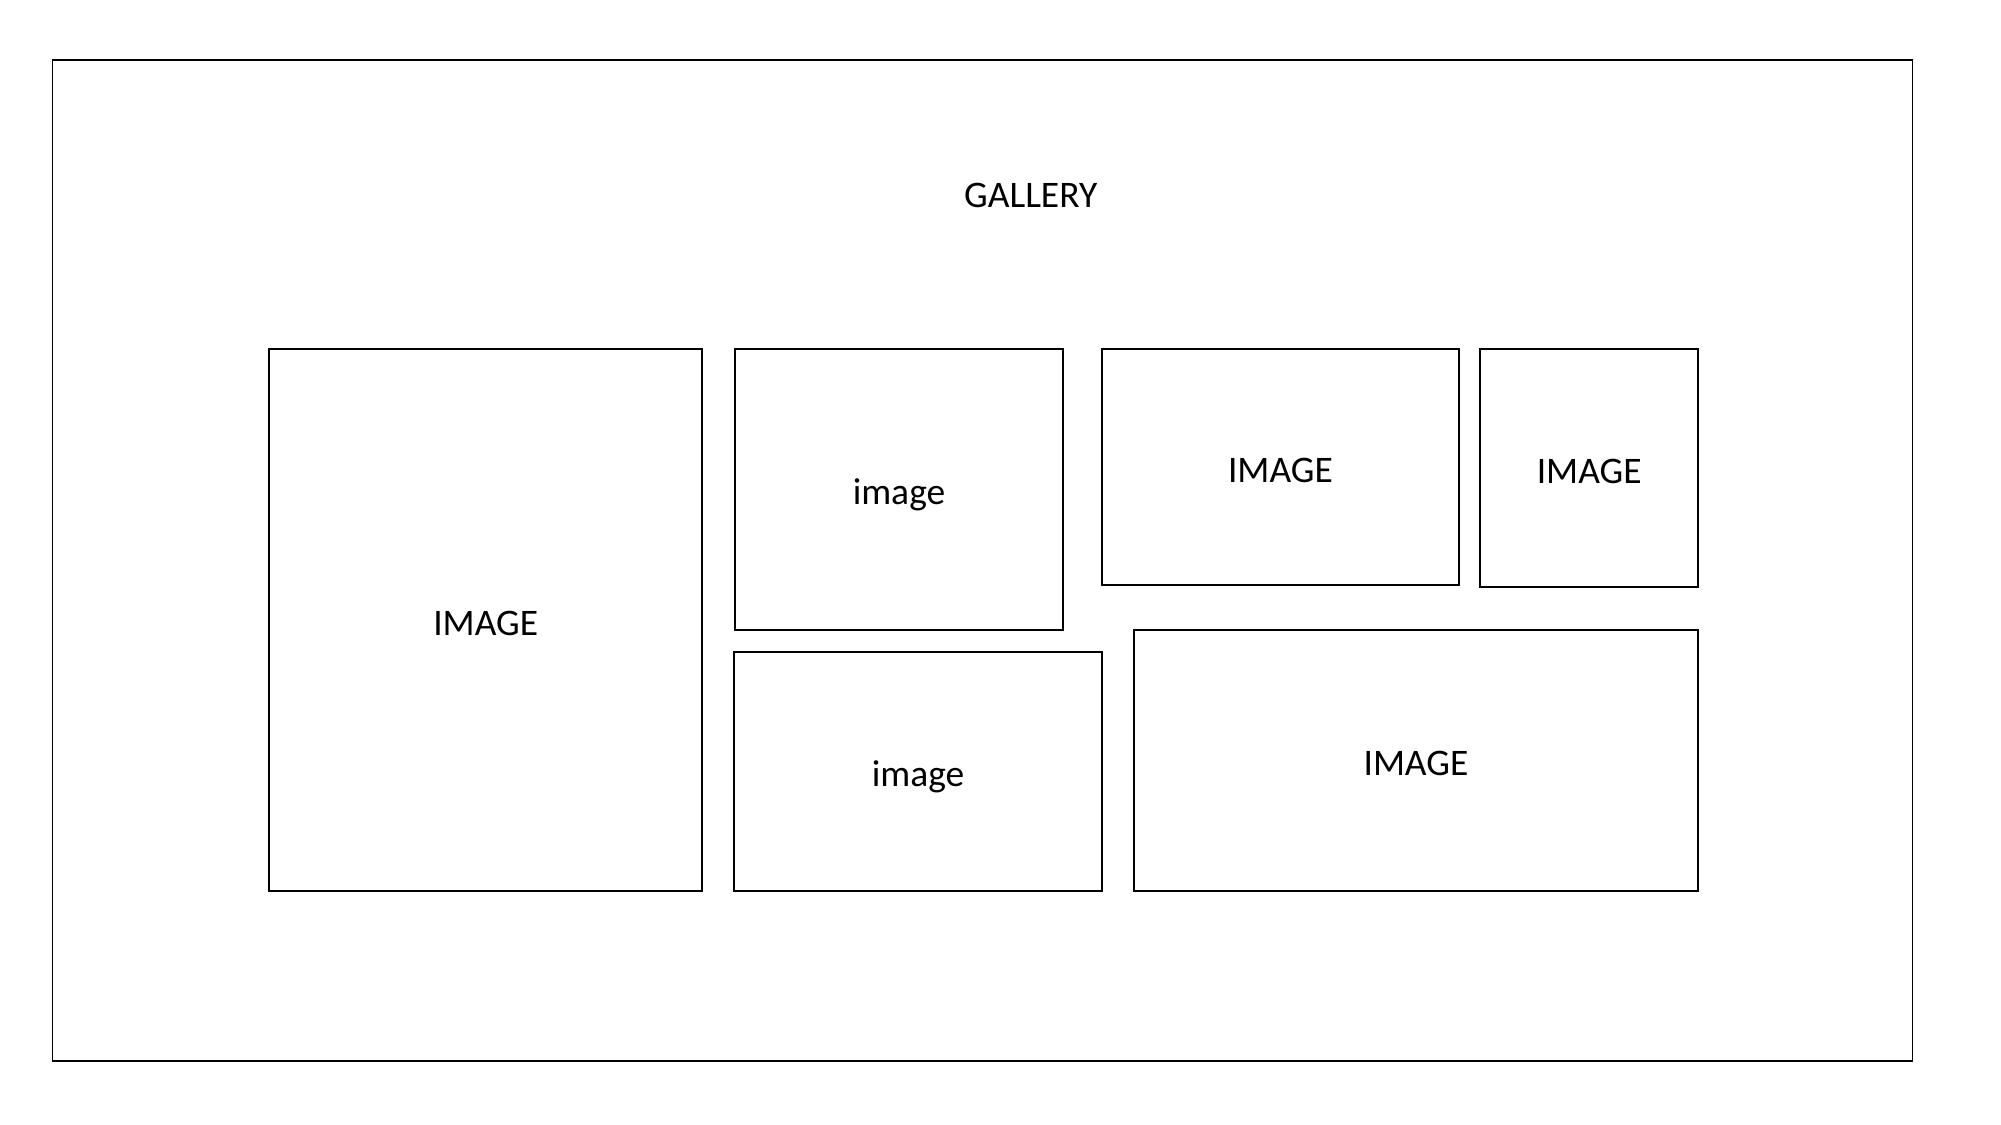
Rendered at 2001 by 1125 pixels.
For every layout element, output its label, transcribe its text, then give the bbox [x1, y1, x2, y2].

text_box IMAGE [268, 348, 703, 892]
text_box IMAGE [1101, 348, 1460, 586]
text_box GALLERY [949, 162, 1211, 223]
text_box image [734, 348, 1064, 631]
text_box IMAGE [1479, 348, 1699, 588]
text_box image [733, 651, 1103, 892]
table_header [53, 61, 1912, 1060]
text_box IMAGE [1133, 629, 1699, 892]
